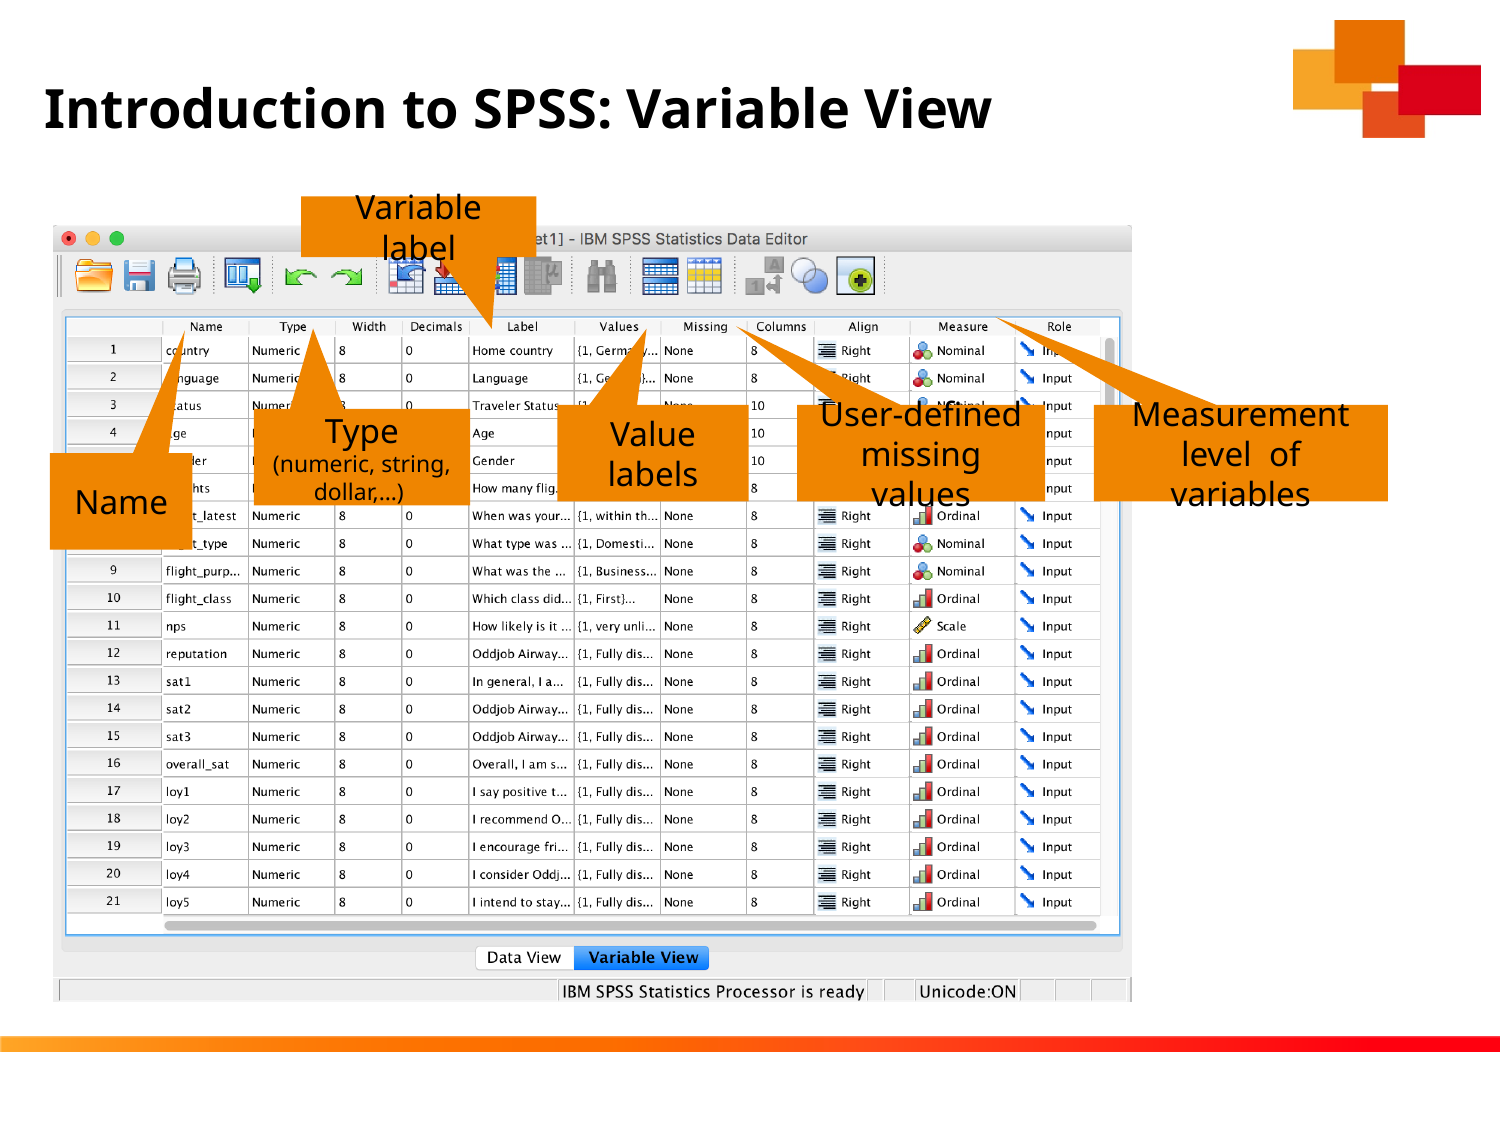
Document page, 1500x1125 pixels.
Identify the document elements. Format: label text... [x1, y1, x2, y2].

picture [0, 1036, 1500, 1052]
title Introduction to SPSS: Variable View [29, 20, 1471, 209]
text_box Measurement level of variables [1136, 372, 1388, 502]
text_box Variable label [301, 196, 537, 224]
picture [1471, 20, 1481, 138]
picture [52, 225, 1132, 1002]
